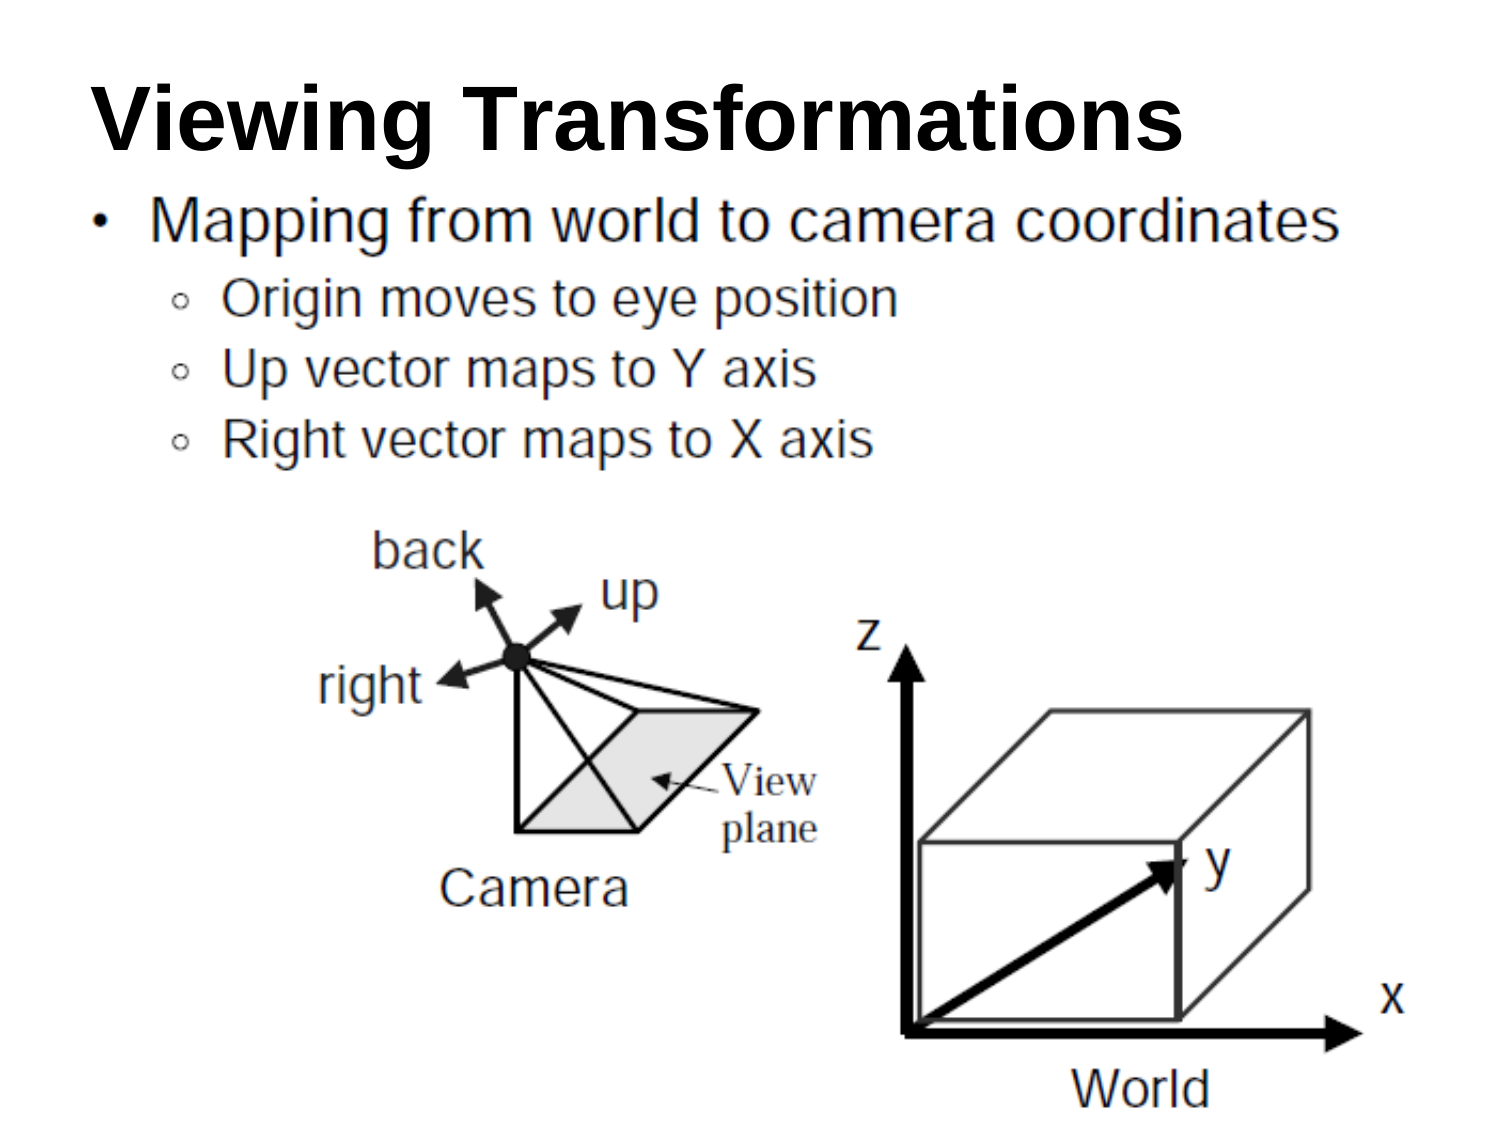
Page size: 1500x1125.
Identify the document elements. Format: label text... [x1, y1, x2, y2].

picture [87, 174, 1418, 1125]
title Viewing Transformations [75, 45, 1425, 233]
